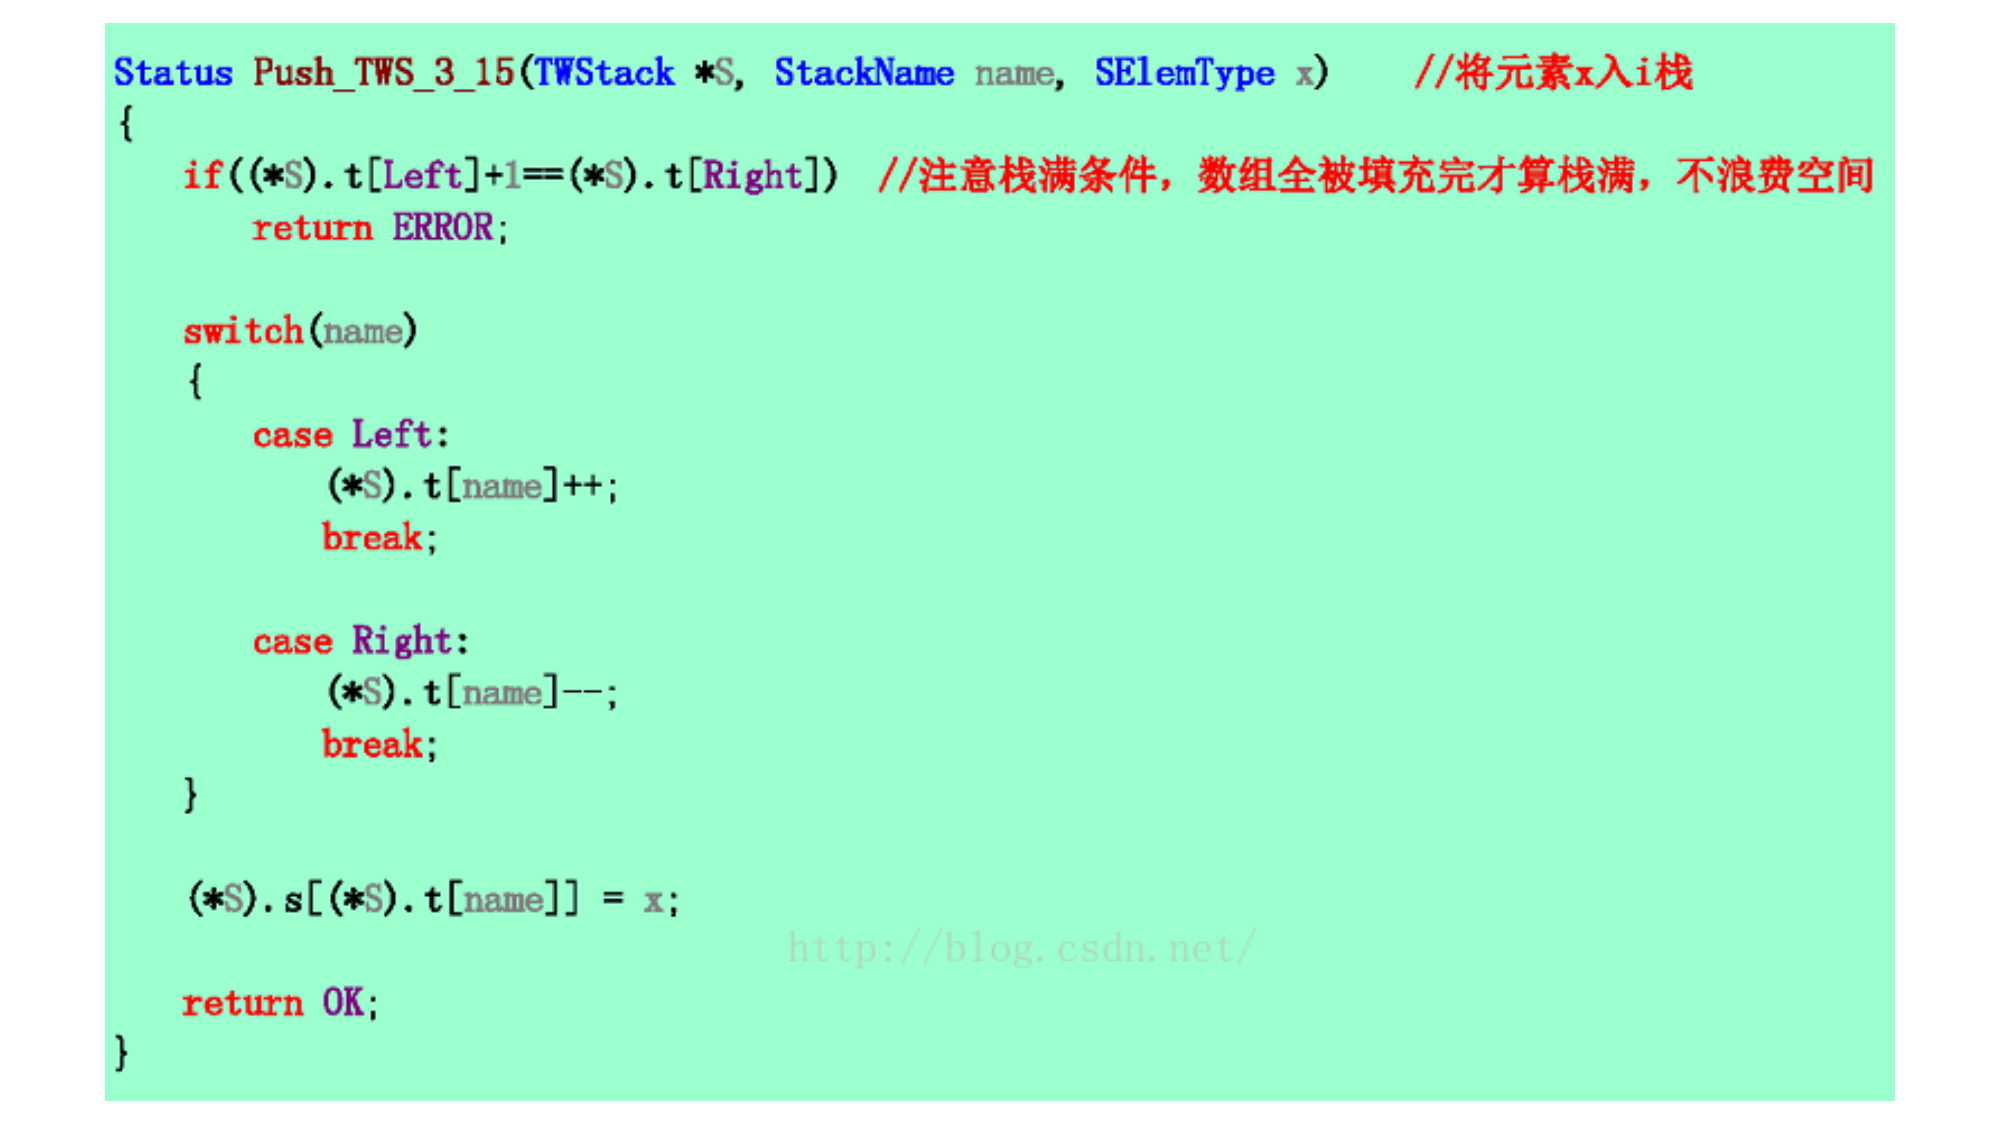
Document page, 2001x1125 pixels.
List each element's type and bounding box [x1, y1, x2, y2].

picture [105, 23, 1895, 1101]
